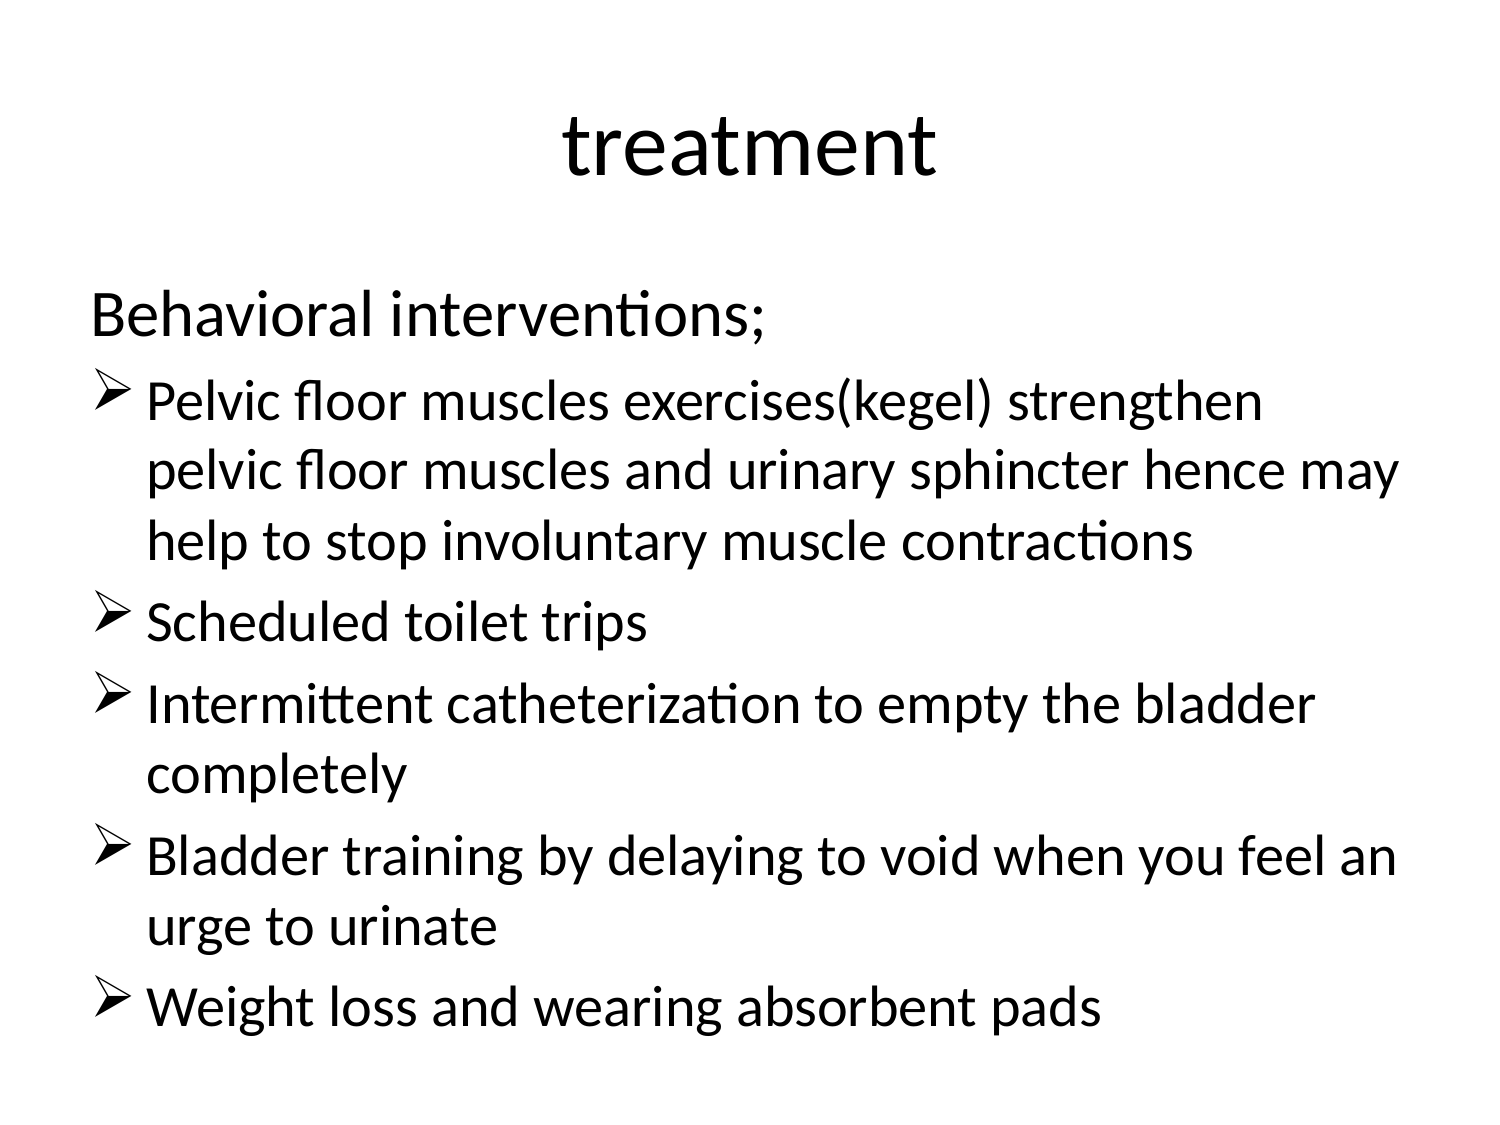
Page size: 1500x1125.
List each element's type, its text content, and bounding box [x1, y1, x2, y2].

title treatment [75, 45, 1425, 233]
list Behavioral interventions; Pelvic floor muscles exercises(kegel) strengthen pelvic floor muscles and urinary sphincter hence may help to stop involuntary muscle contractions Scheduled toilet trips Intermittent catheterization to empty the bladder completely Bladder training by delaying to void when you feel an urge to urinate Weight loss and wearing absorbent pads [75, 262, 1425, 1005]
